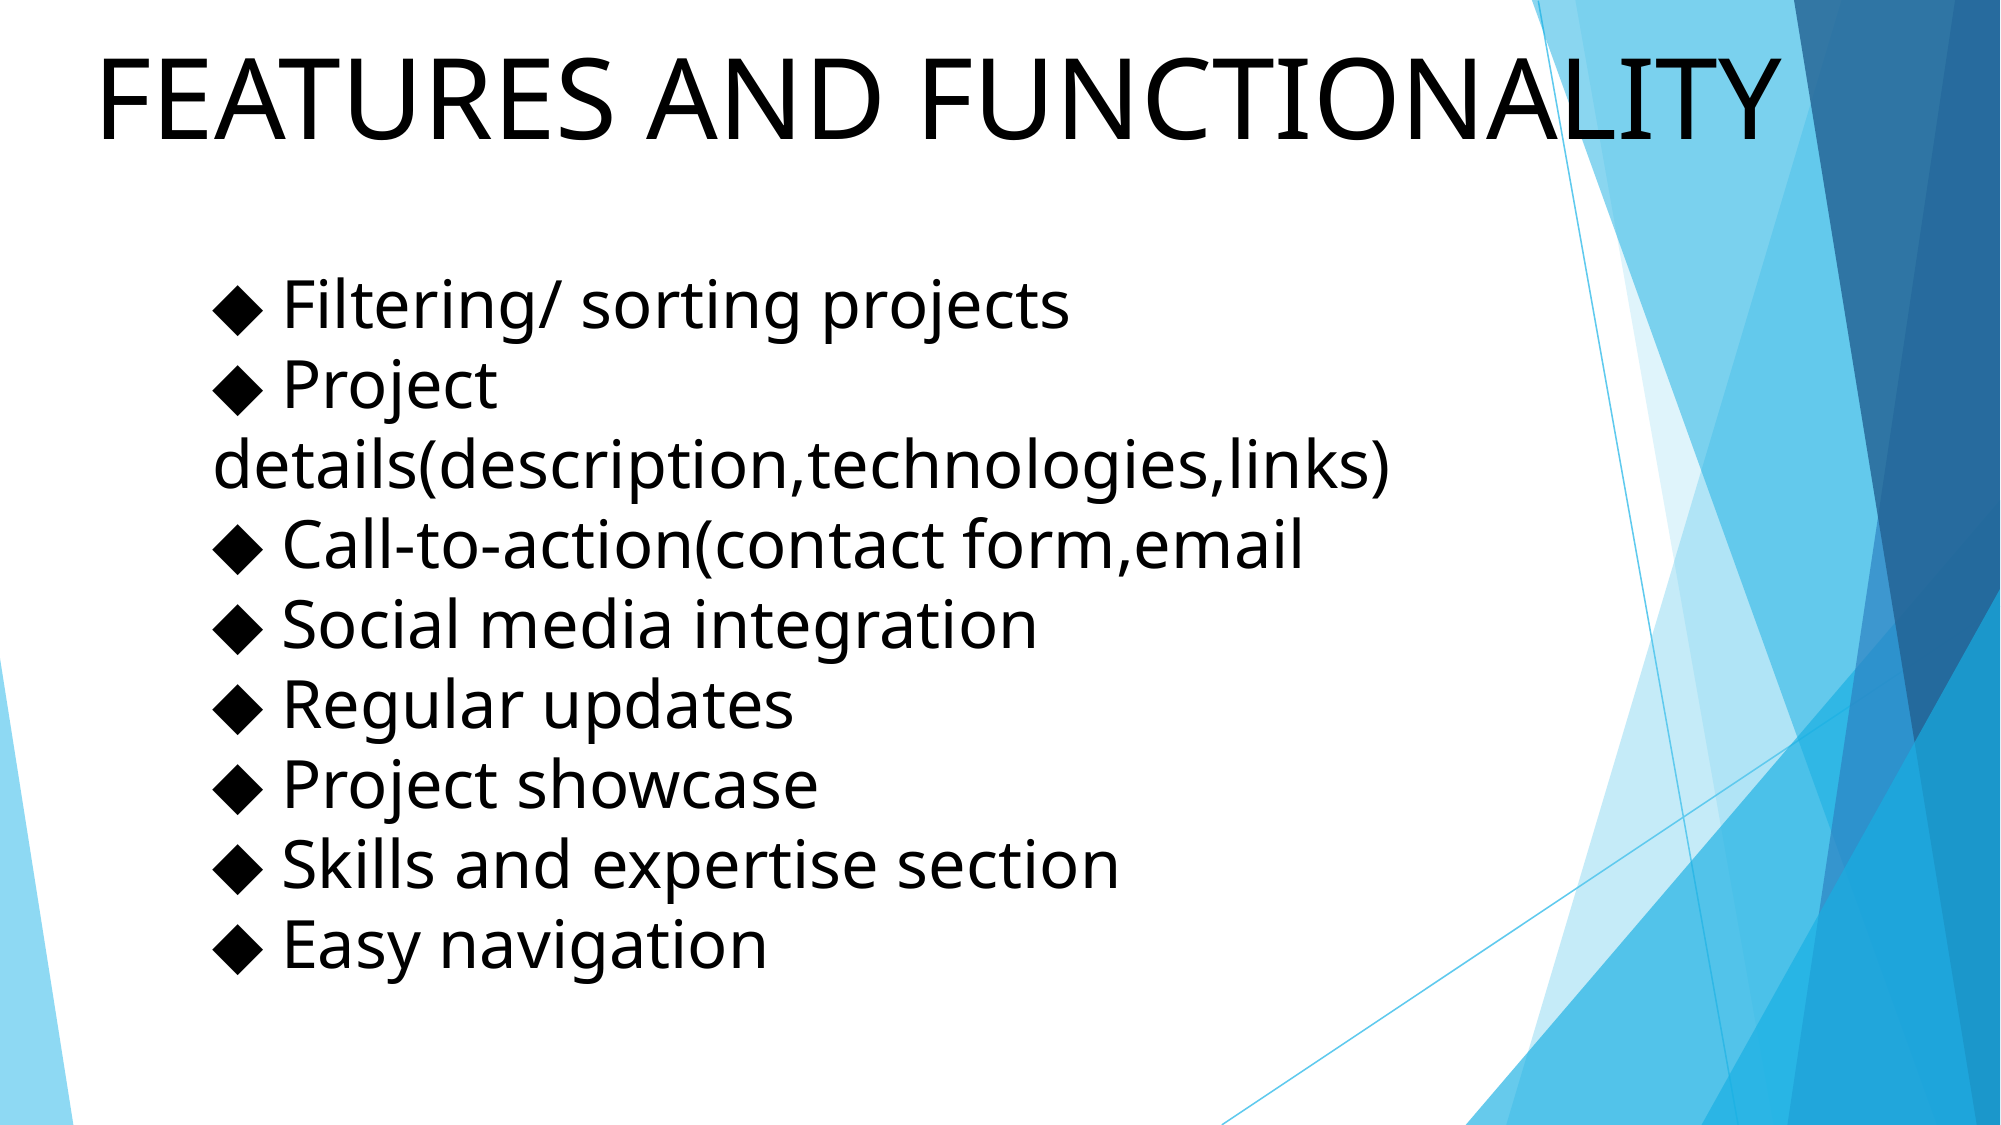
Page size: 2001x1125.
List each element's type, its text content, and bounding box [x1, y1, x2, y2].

text_box Filtering/ sorting projects Project details(description,technologies,links) Call-to-action(contact form,email Social media integration Regular updates Project showcase Skills and expertise section Easy navigation [197, 254, 1674, 990]
title FEATURES AND FUNCTIONALITY [78, 18, 1832, 145]
